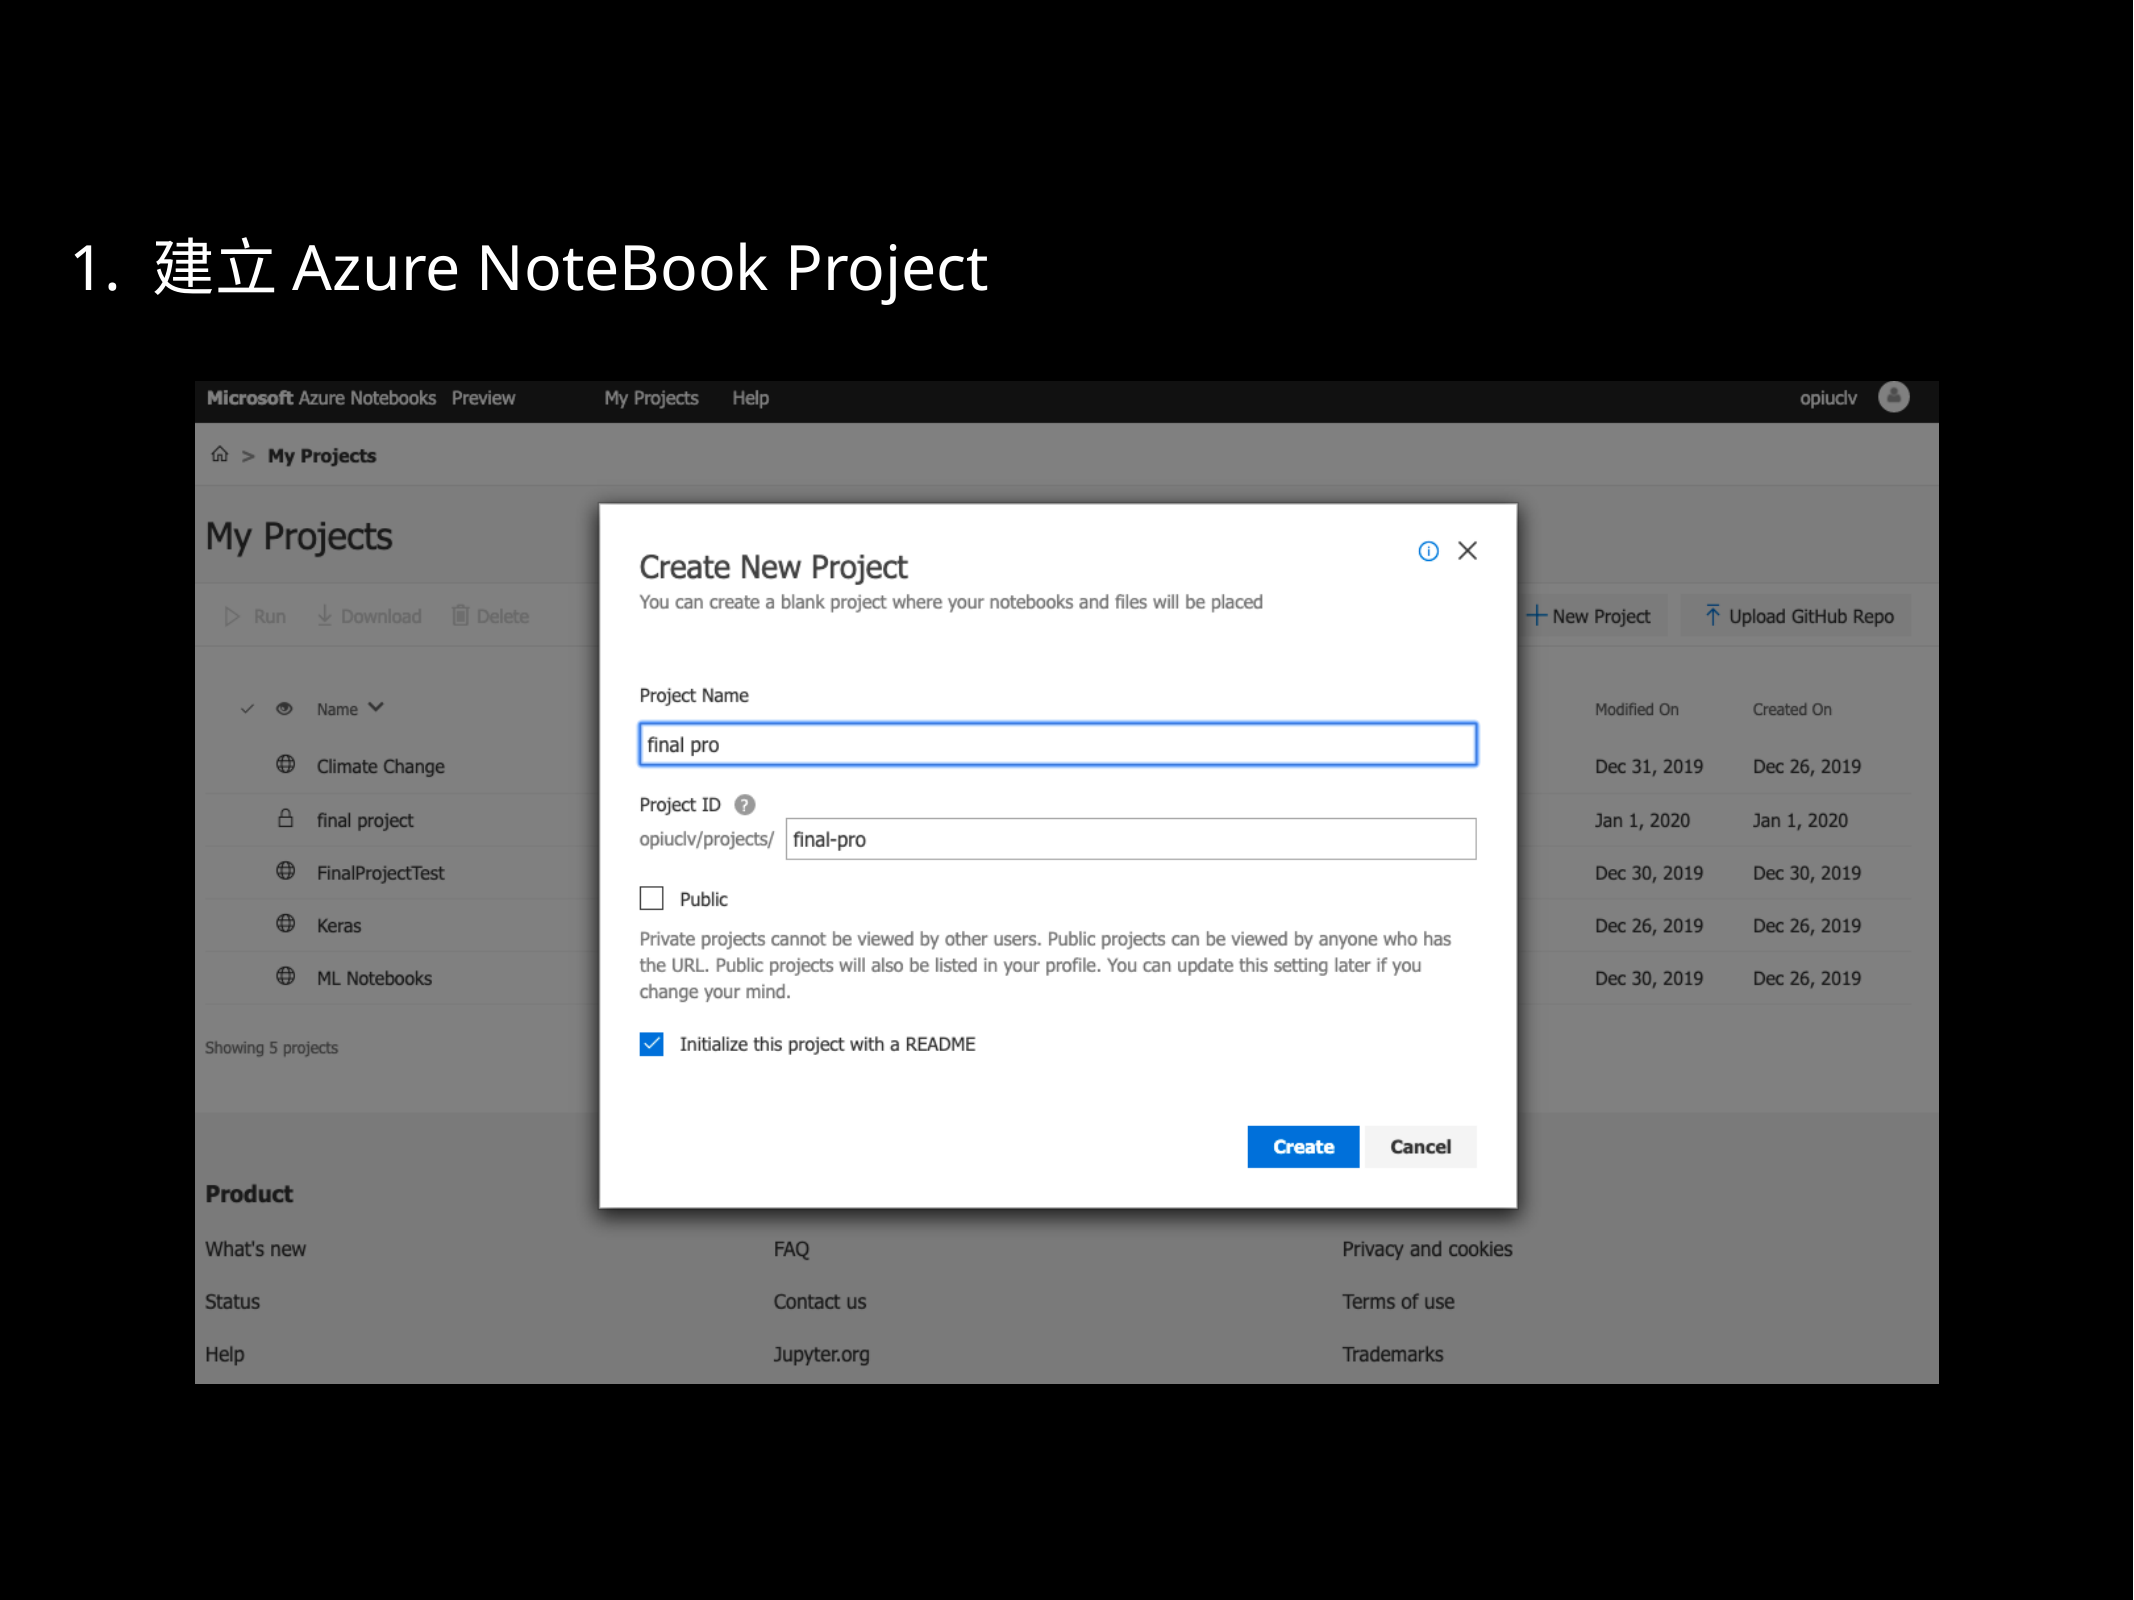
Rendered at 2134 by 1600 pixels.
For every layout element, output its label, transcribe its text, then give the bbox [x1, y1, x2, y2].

picture [194, 380, 1939, 1384]
title 1. 建立Azure NoteBook Project [60, 0, 1779, 538]
